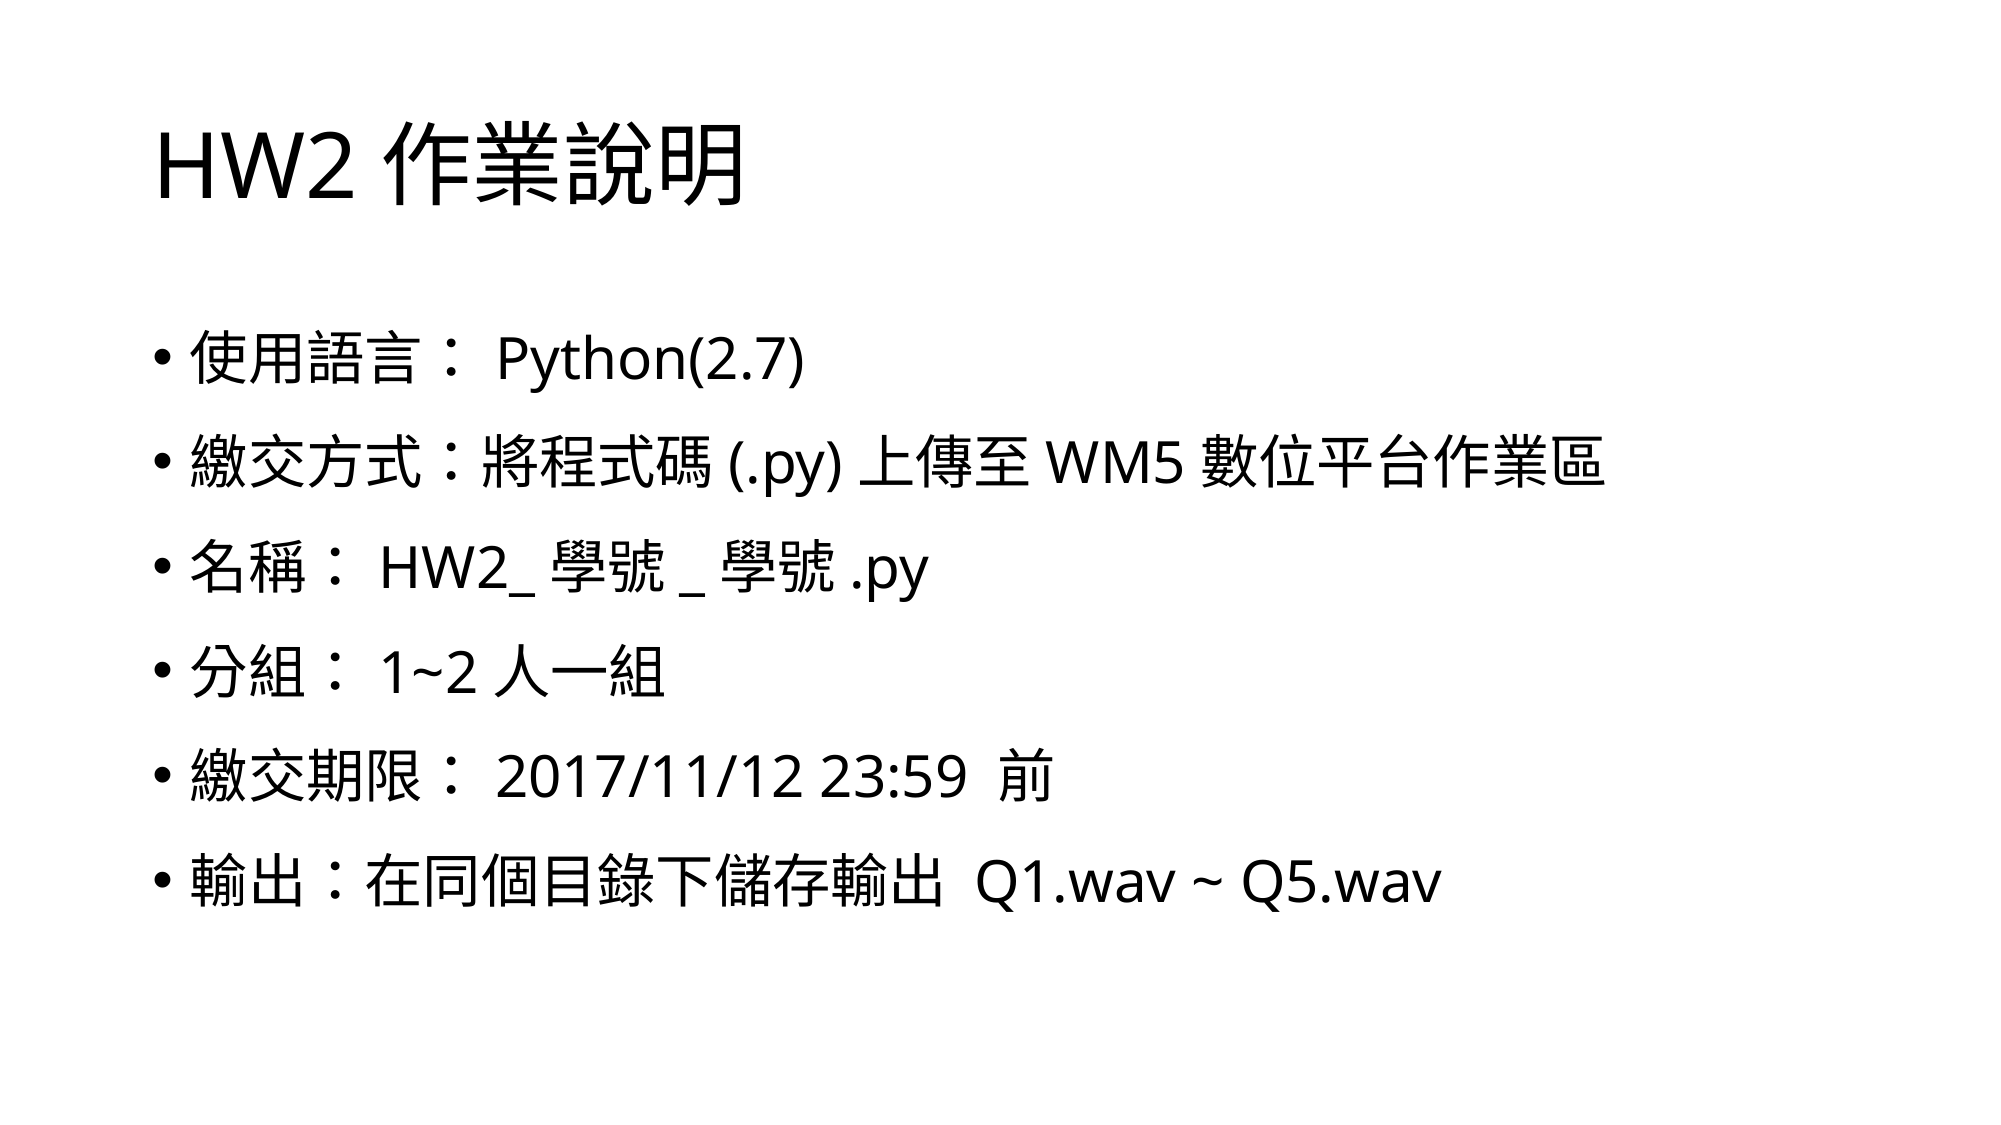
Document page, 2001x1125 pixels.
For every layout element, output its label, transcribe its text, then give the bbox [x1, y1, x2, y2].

list 使用語言：Python(2.7) 繳交方式：將程式碼(.py)上傳至WM5數位平台作業區 名稱：HW2_學號_學號.py 分組：1~2人一組 繳交期限：2017/11/12 23:59 前 輸出：在同個目錄下儲存輸出 Q1.wav ~ Q5.wav [137, 299, 1863, 1093]
title HW2作業說明 [137, 59, 1863, 278]
